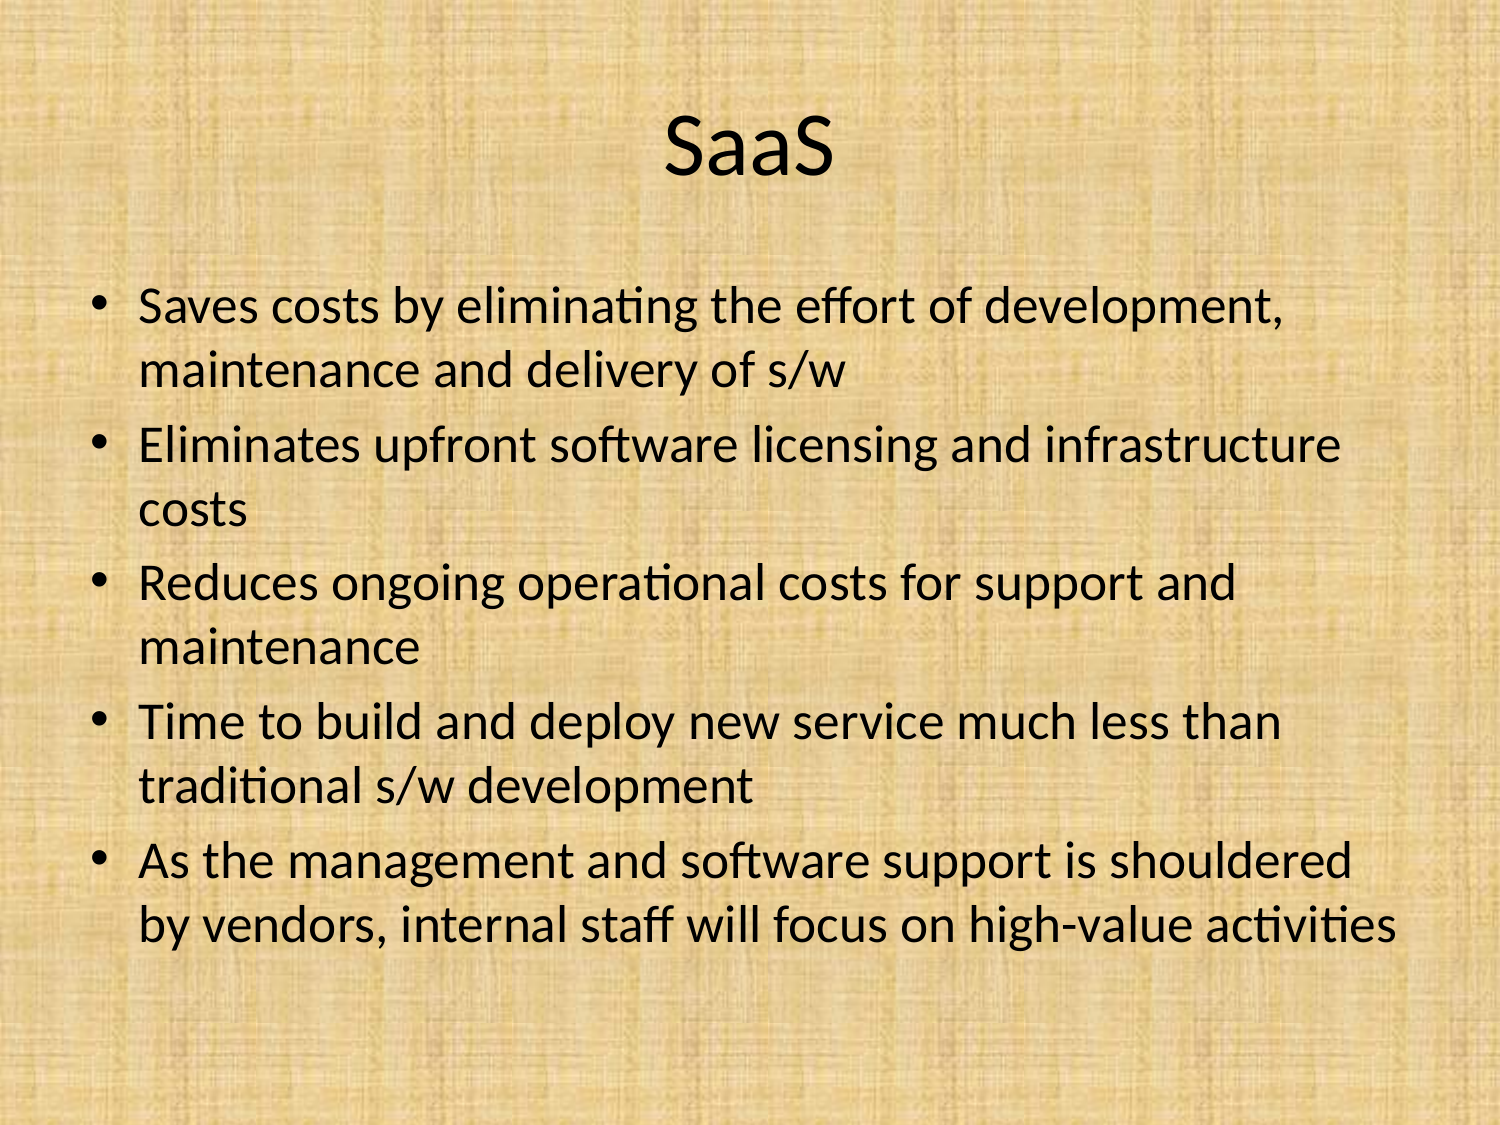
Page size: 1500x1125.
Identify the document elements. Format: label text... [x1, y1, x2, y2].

list Saves costs by eliminating the effort of development, maintenance and delivery of s/w Eliminates upfront software licensing and infrastructure costs Reduces ongoing operational costs for support and maintenance Time to build and deploy new service much less than traditional s/w development As the management and software support is shouldered by vendors, internal staff will focus on high-value activities [75, 262, 1425, 1005]
title SaaS [75, 45, 1425, 233]
picture [0, 0, 1500, 1125]
